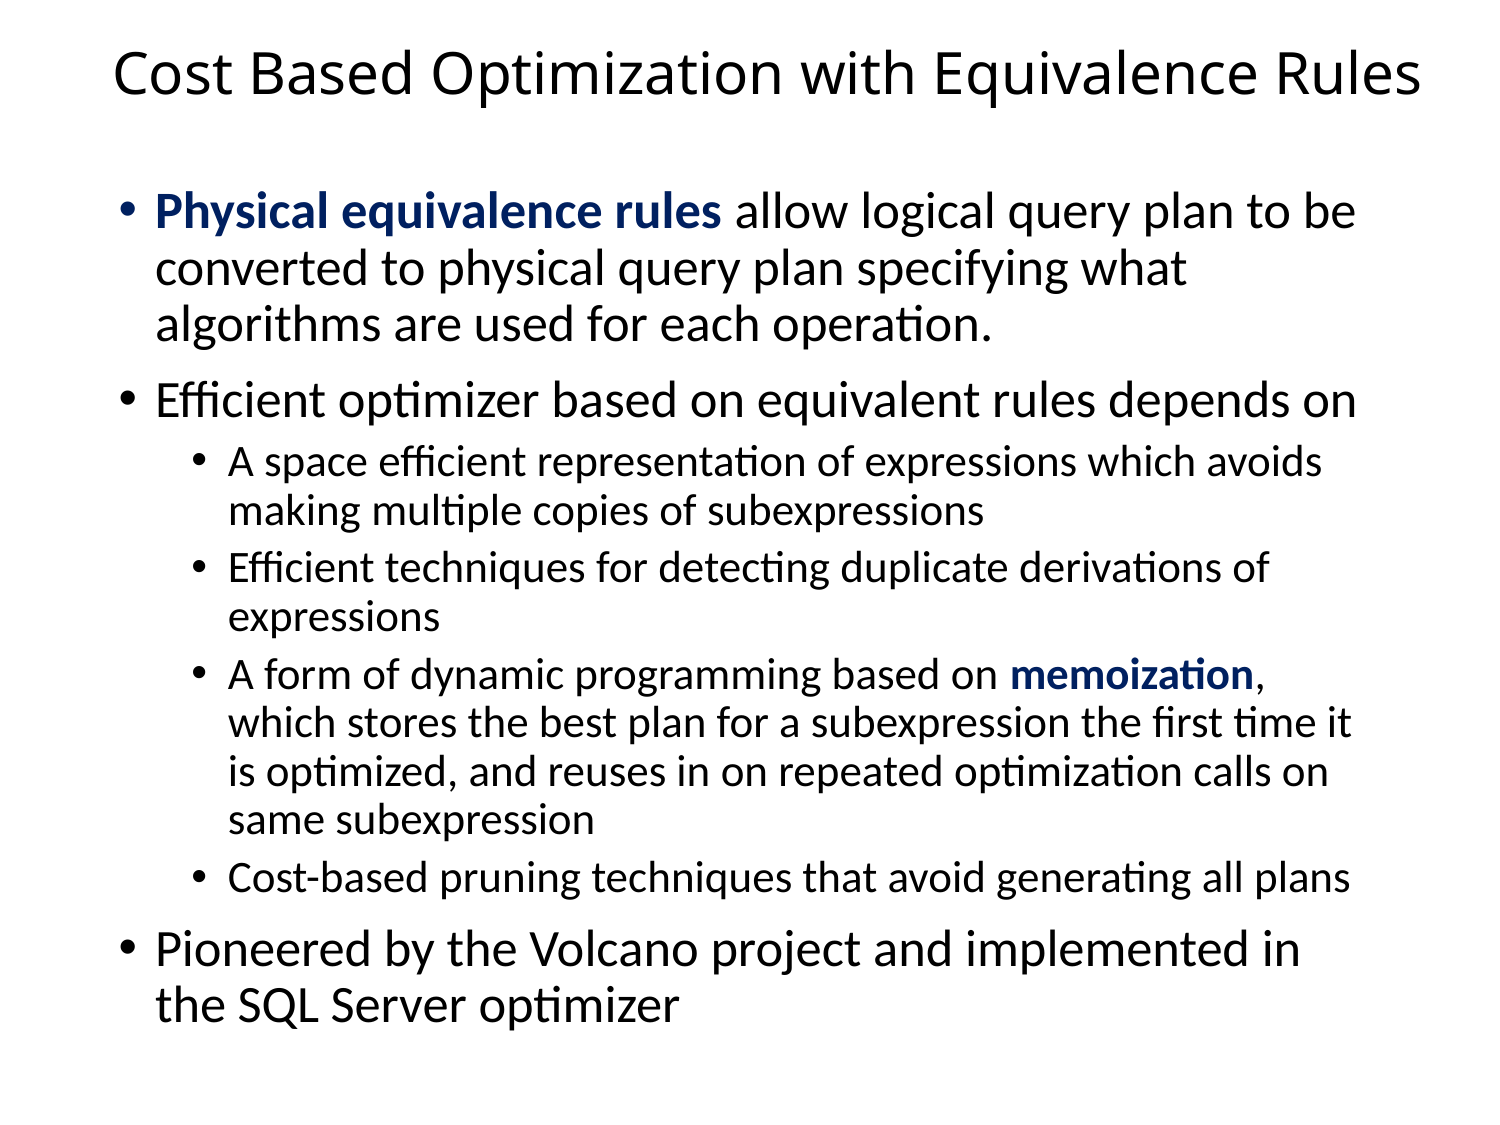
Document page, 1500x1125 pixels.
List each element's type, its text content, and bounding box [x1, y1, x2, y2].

title Cost Based Optimization with Equivalence Rules [97, 19, 1492, 132]
list Physical equivalence rules allow logical query plan to be converted to physical query plan specifying what algorithms are used for each operation. Efficient optimizer based on equivalent rules depends on A space efficient representation of expressions which avoids making multiple copies of subexpressions Efficient techniques for detecting duplicate derivations of expressions A form of dynamic programming based on memoization, which stores the best plan for a subexpression the first time it is optimized, and reuses in on repeated optimization calls on same subexpression Cost-based pruning techniques that avoid generating all plans Pioneered by the Volcano project and implemented in the SQL Server optimizer [103, 176, 1384, 1057]
